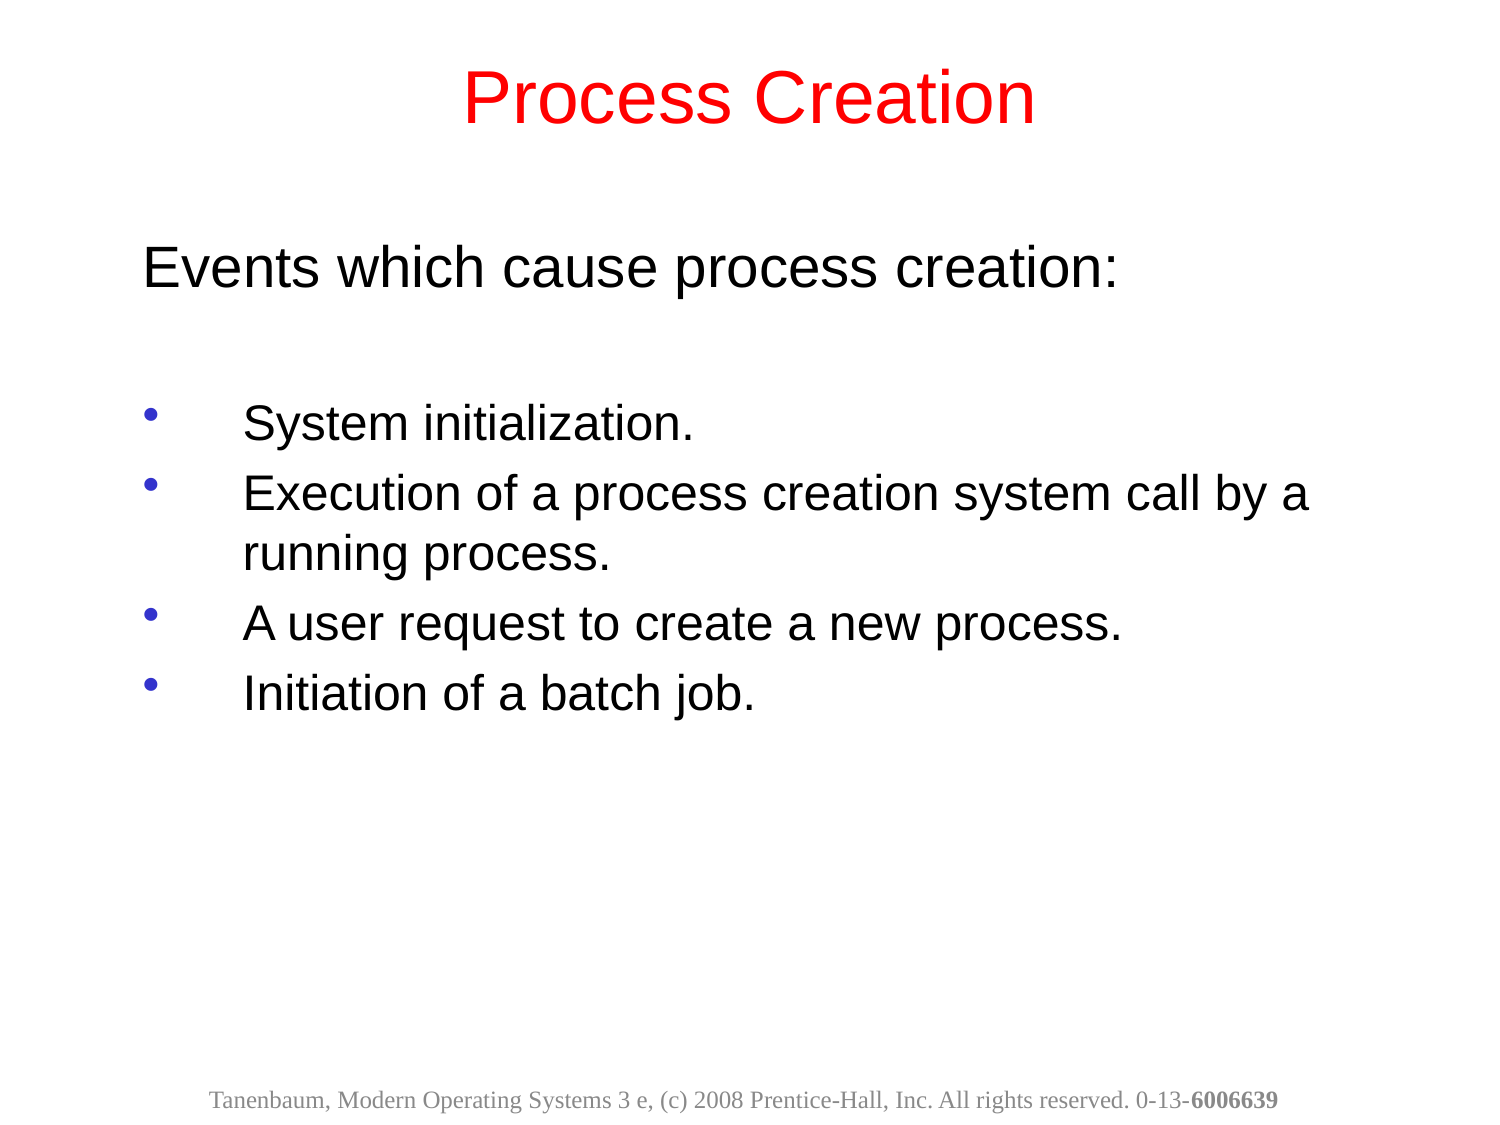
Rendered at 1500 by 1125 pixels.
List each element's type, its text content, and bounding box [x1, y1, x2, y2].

text_box Tanenbaum, Modern Operating Systems 3 e, (c) 2008 Prentice-Hall, Inc. All rights reserved. 0-13-6006639 [29, 1077, 1459, 1120]
text_box Process Creation [0, 0, 1500, 188]
text_box Events which cause process creation: System initialization. Execution of a process creation system call by a running process. A user request to create a new process. Initiation of a batch job. [127, 221, 1500, 1075]
